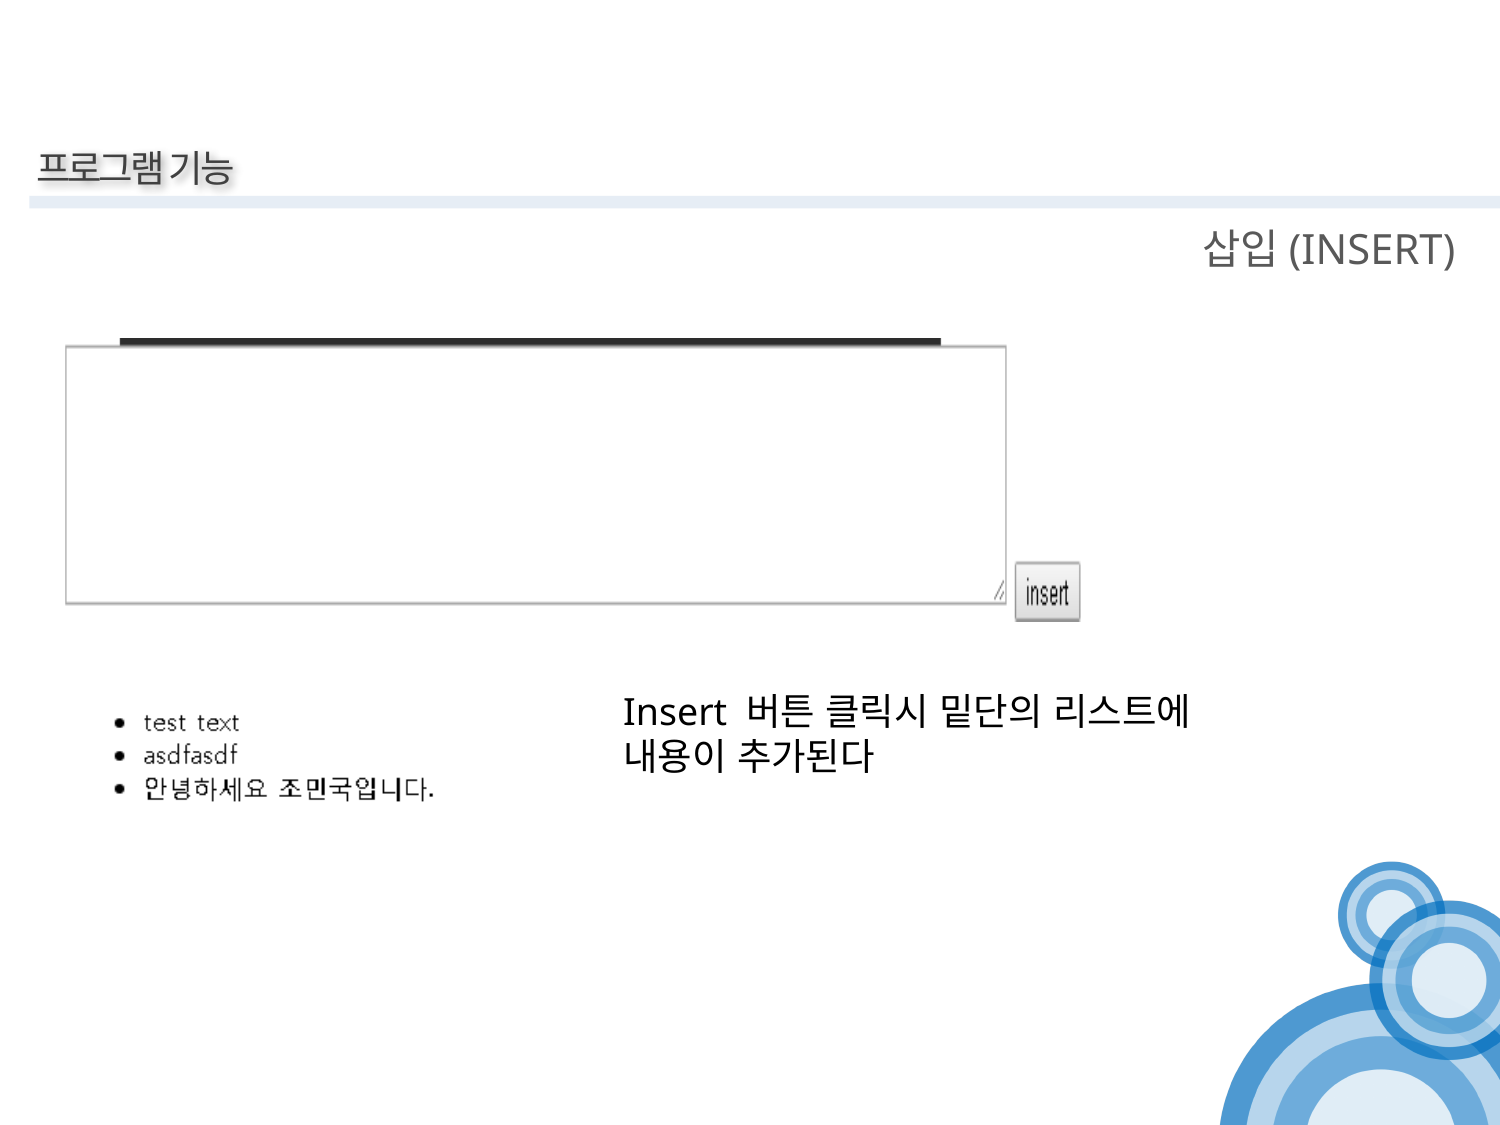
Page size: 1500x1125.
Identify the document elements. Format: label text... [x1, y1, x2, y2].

text_box 프로그램 기능 [21, 137, 250, 197]
title 삽입(INSERT) [171, 208, 1471, 289]
picture [64, 337, 1093, 622]
text_box Insert 버튼 클릭시 밑단의 리스트에 내용이 추가된다 [608, 680, 1247, 876]
picture [1219, 862, 1500, 1125]
picture [76, 692, 621, 823]
